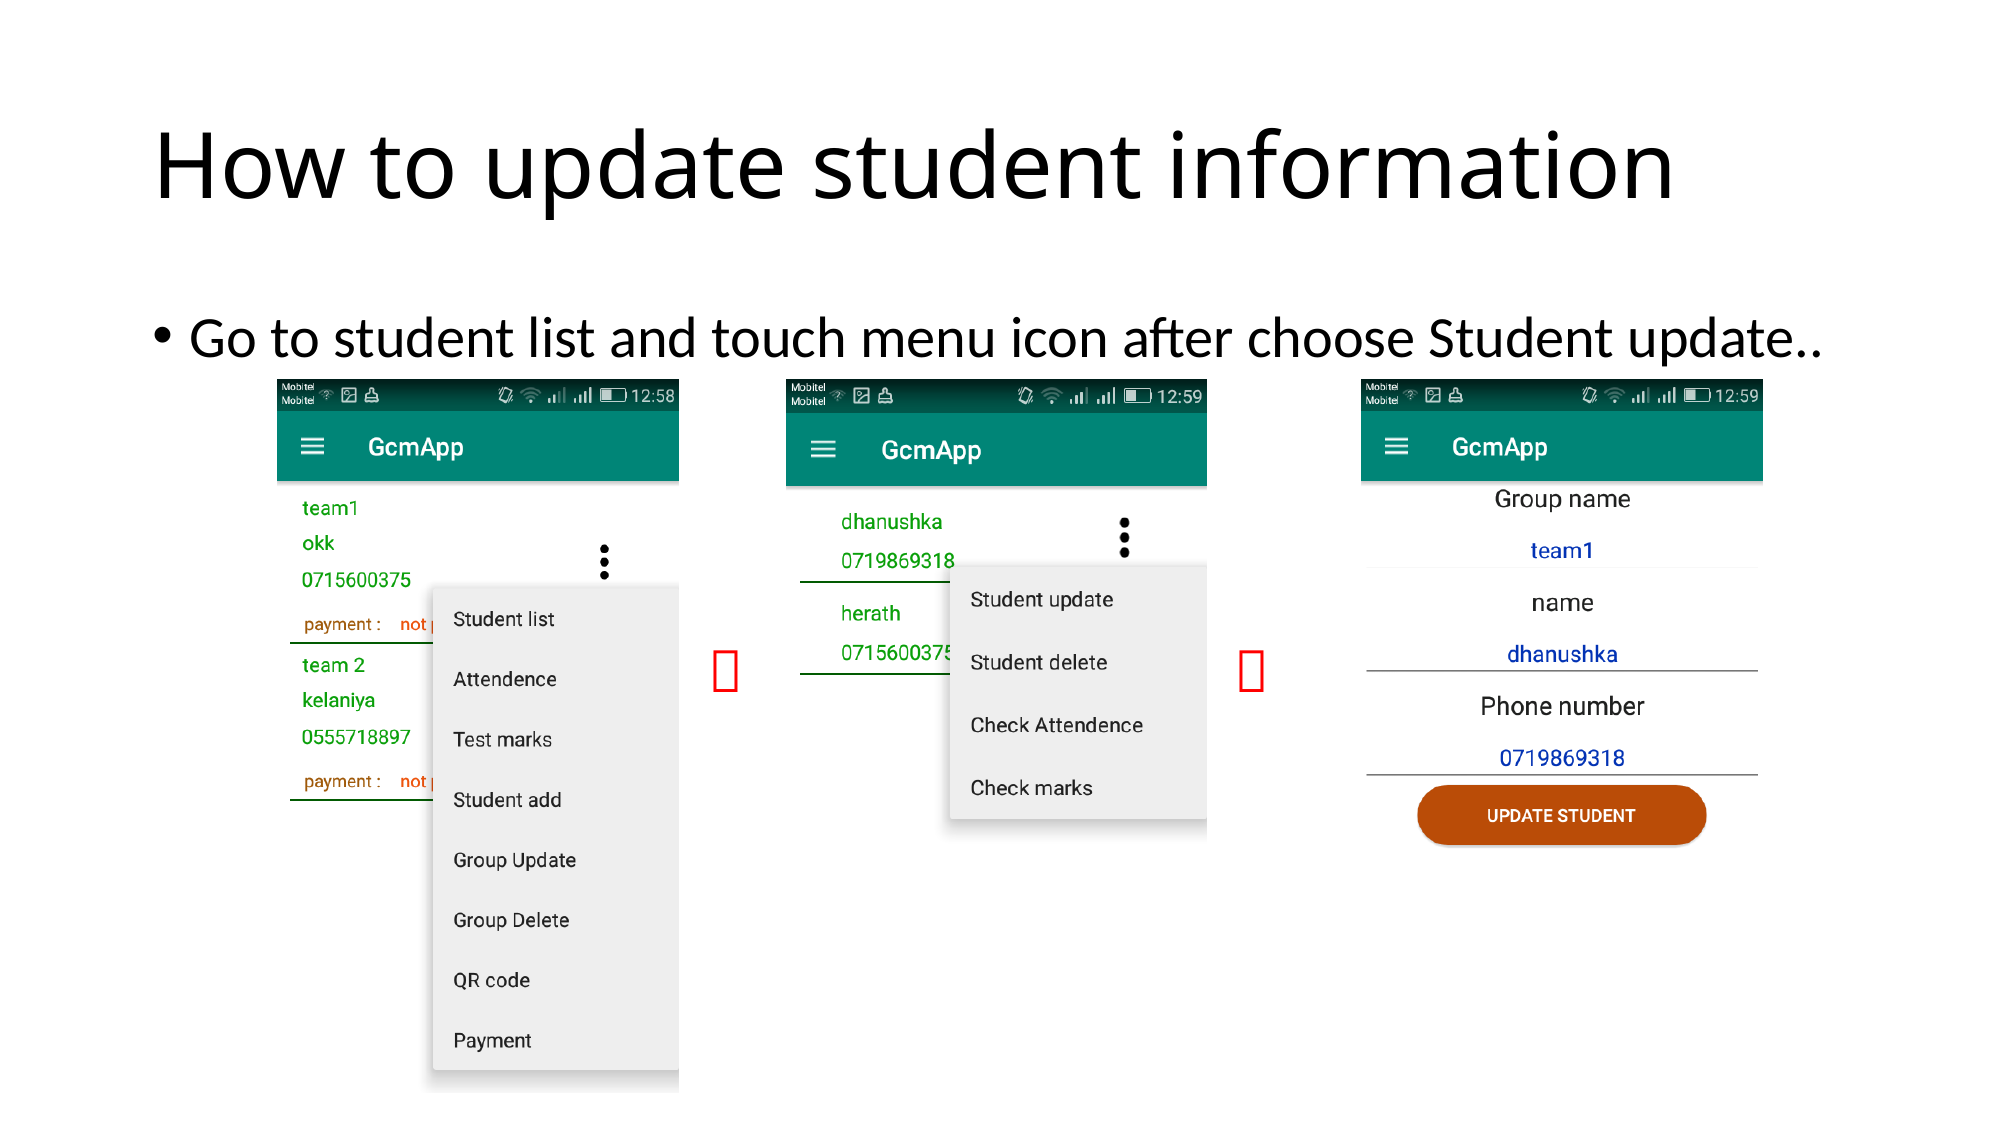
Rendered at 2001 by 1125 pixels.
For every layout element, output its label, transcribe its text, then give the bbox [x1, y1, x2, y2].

picture [786, 379, 1207, 1125]
title How to update student information [137, 59, 1863, 278]
picture [1361, 379, 1763, 1093]
list Go to student list and touch menu icon after choose Student update..   [137, 299, 1863, 1014]
picture [277, 379, 679, 1093]
